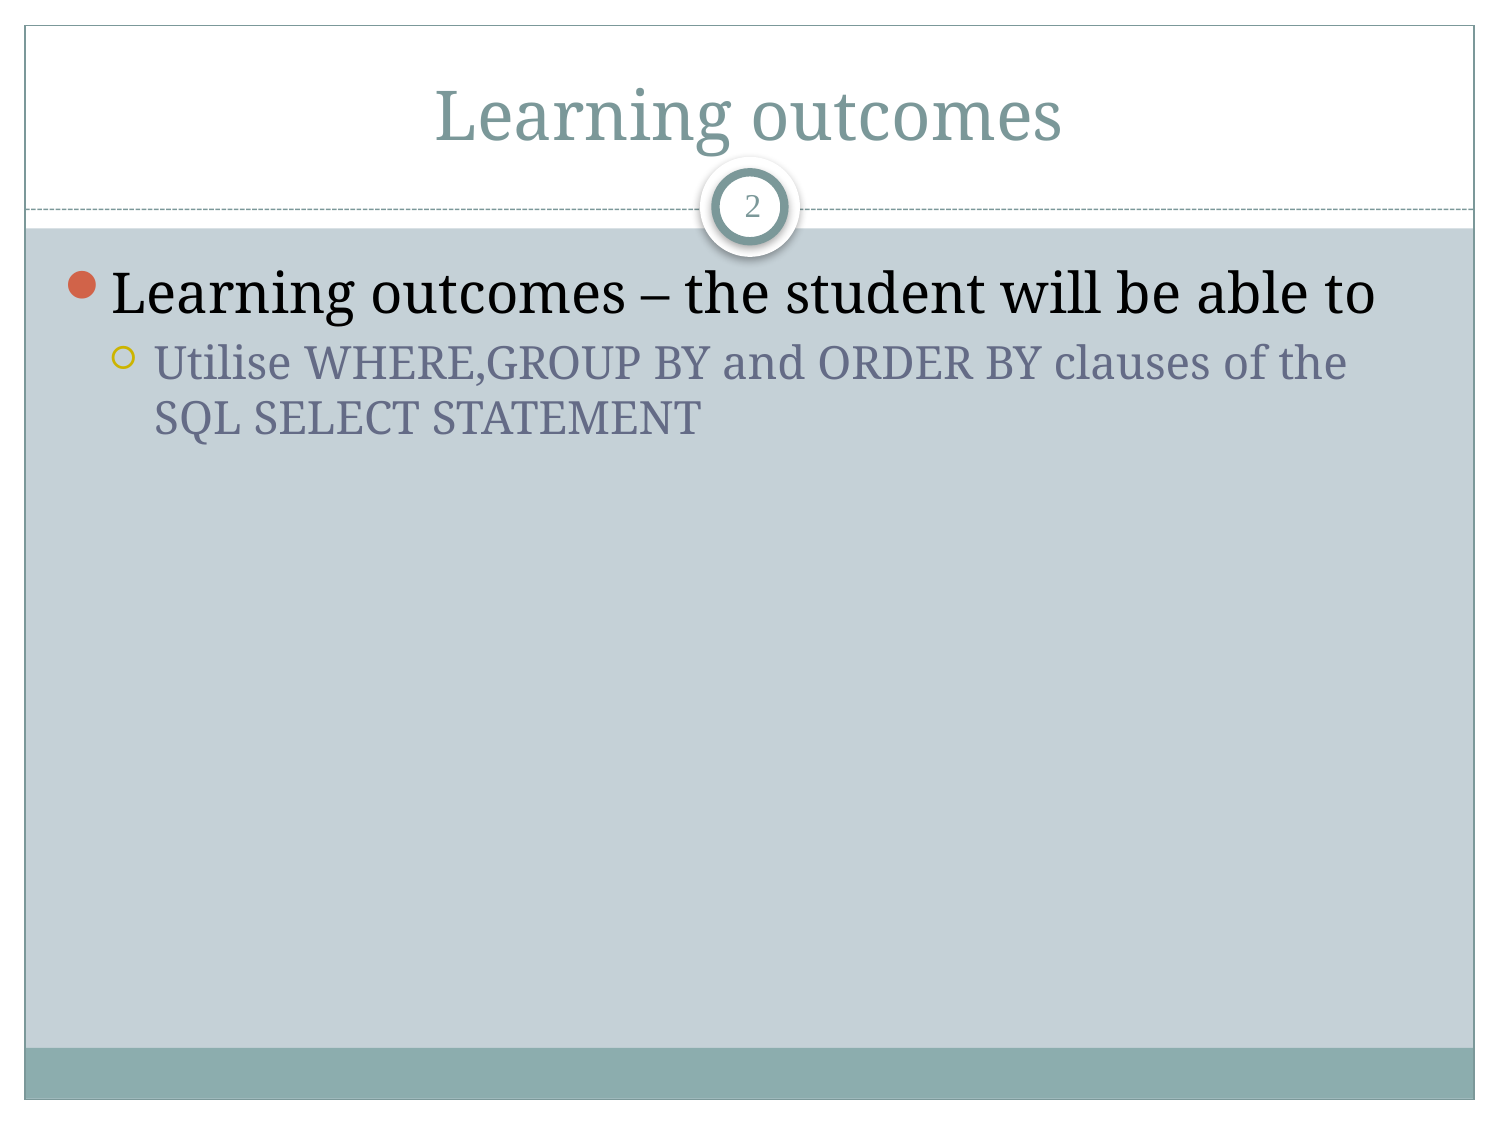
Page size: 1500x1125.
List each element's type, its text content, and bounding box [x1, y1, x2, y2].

title Learning outcomes [49, 37, 1450, 162]
list Learning outcomes – the student will be able to Utilise WHERE,GROUP BY and ORDER BY clauses of the SQL SELECT STATEMENT [49, 249, 1450, 1005]
slide_number 2 [715, 168, 791, 241]
